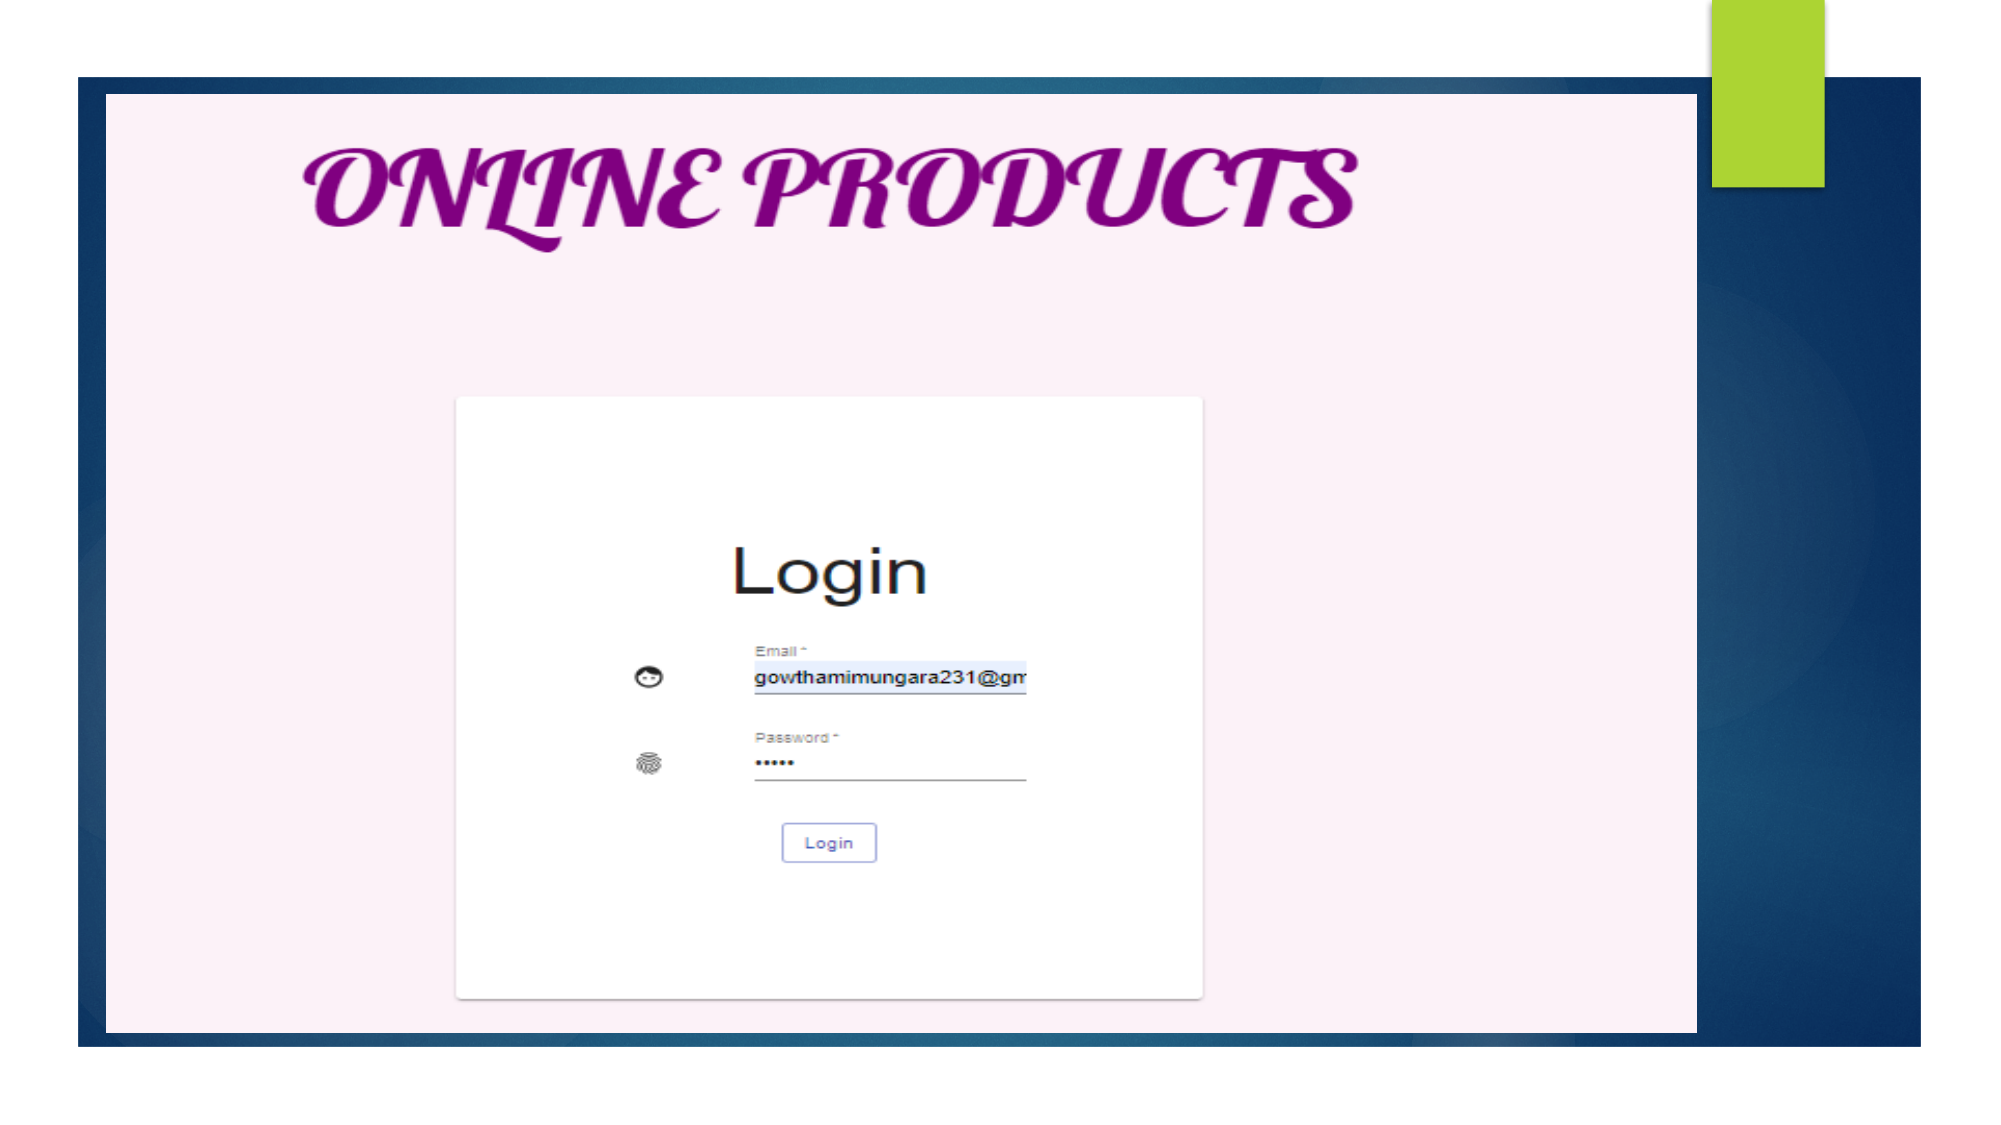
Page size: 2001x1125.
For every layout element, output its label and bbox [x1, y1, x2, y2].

picture [106, 94, 1697, 1033]
